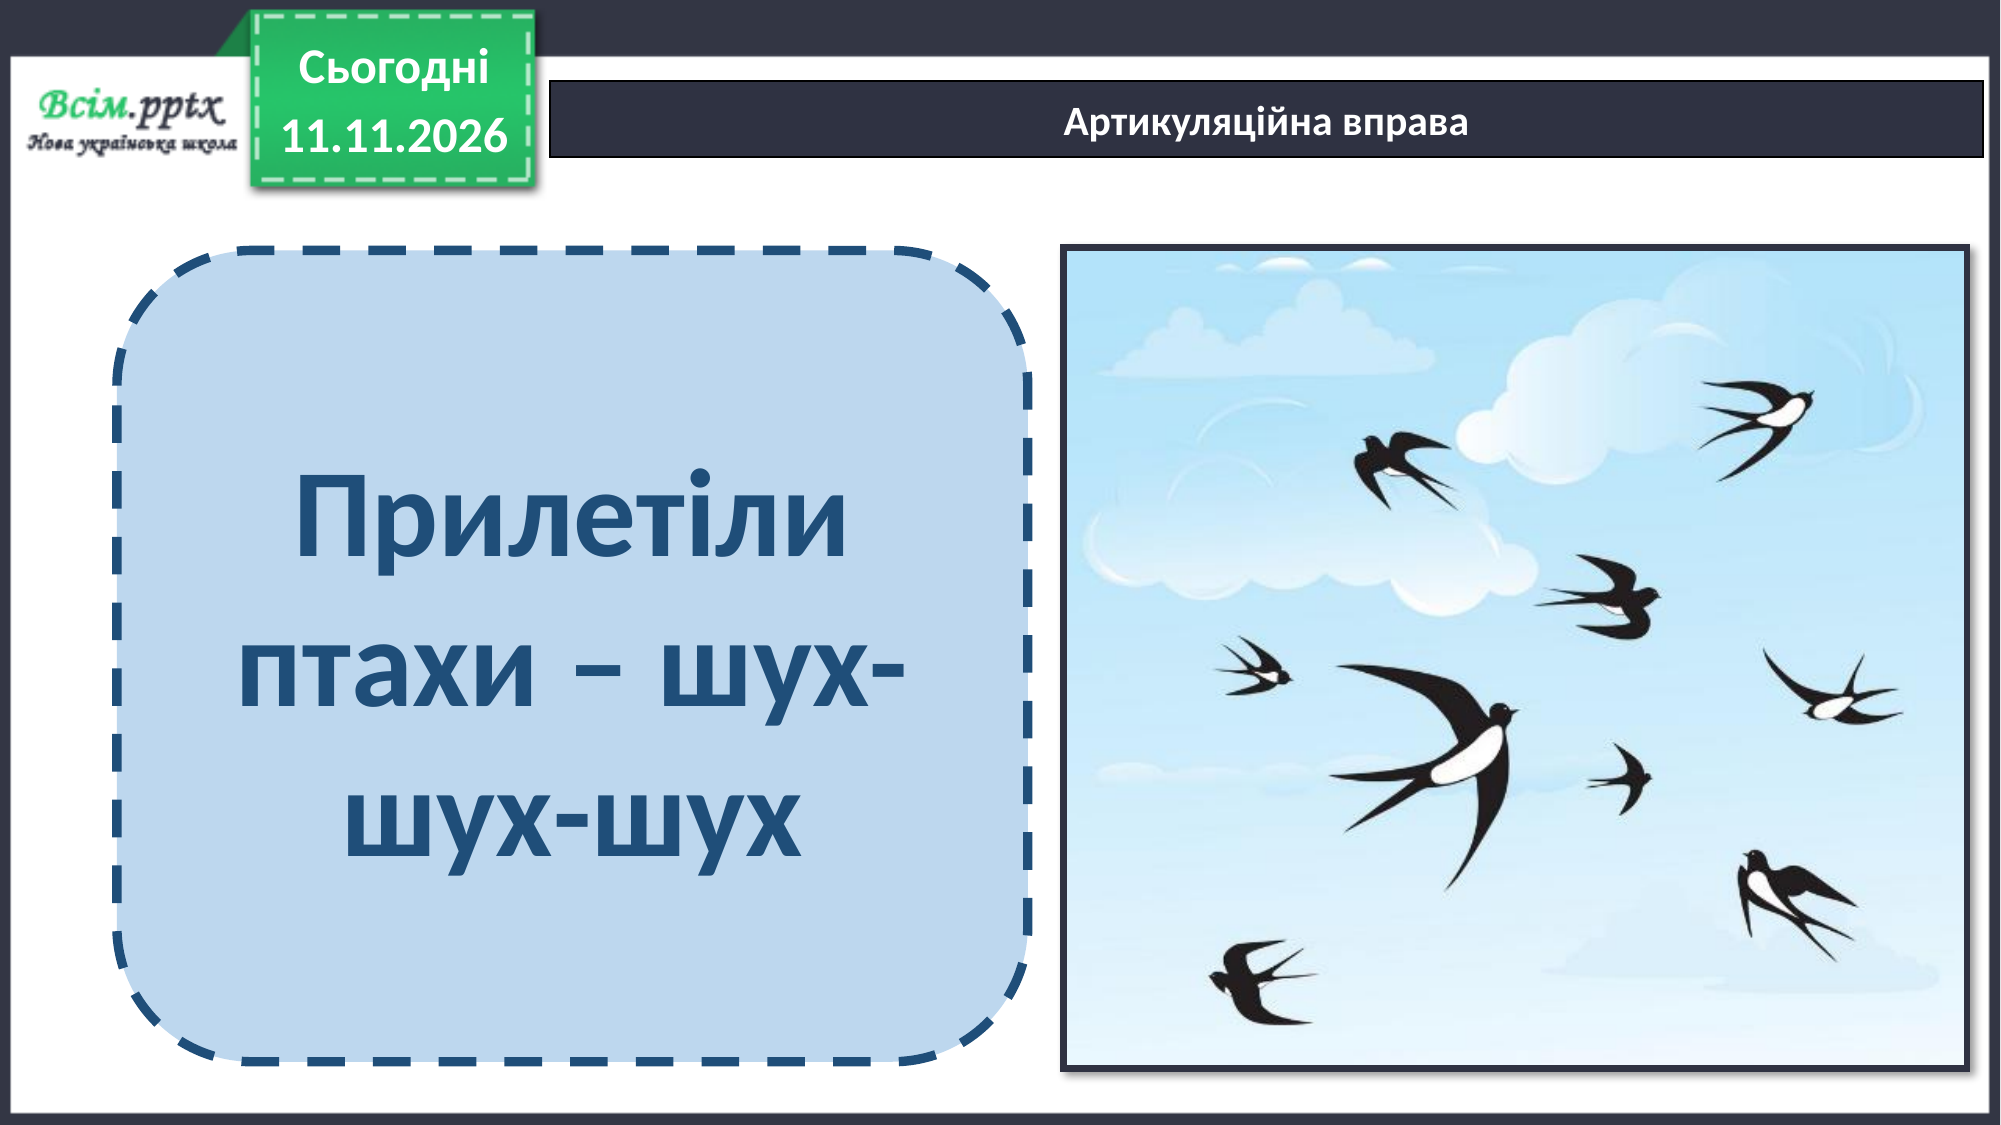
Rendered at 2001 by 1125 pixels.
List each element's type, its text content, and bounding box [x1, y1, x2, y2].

text_box Сьогодні [284, 26, 535, 101]
text_box 06.04.2022 [263, 101, 524, 164]
text_box Артикуляційна вправа [549, 80, 1984, 158]
picture [0, 0, 2001, 1125]
text_box Прилетіли птахи – шух-шух-шух [115, 249, 1029, 1063]
